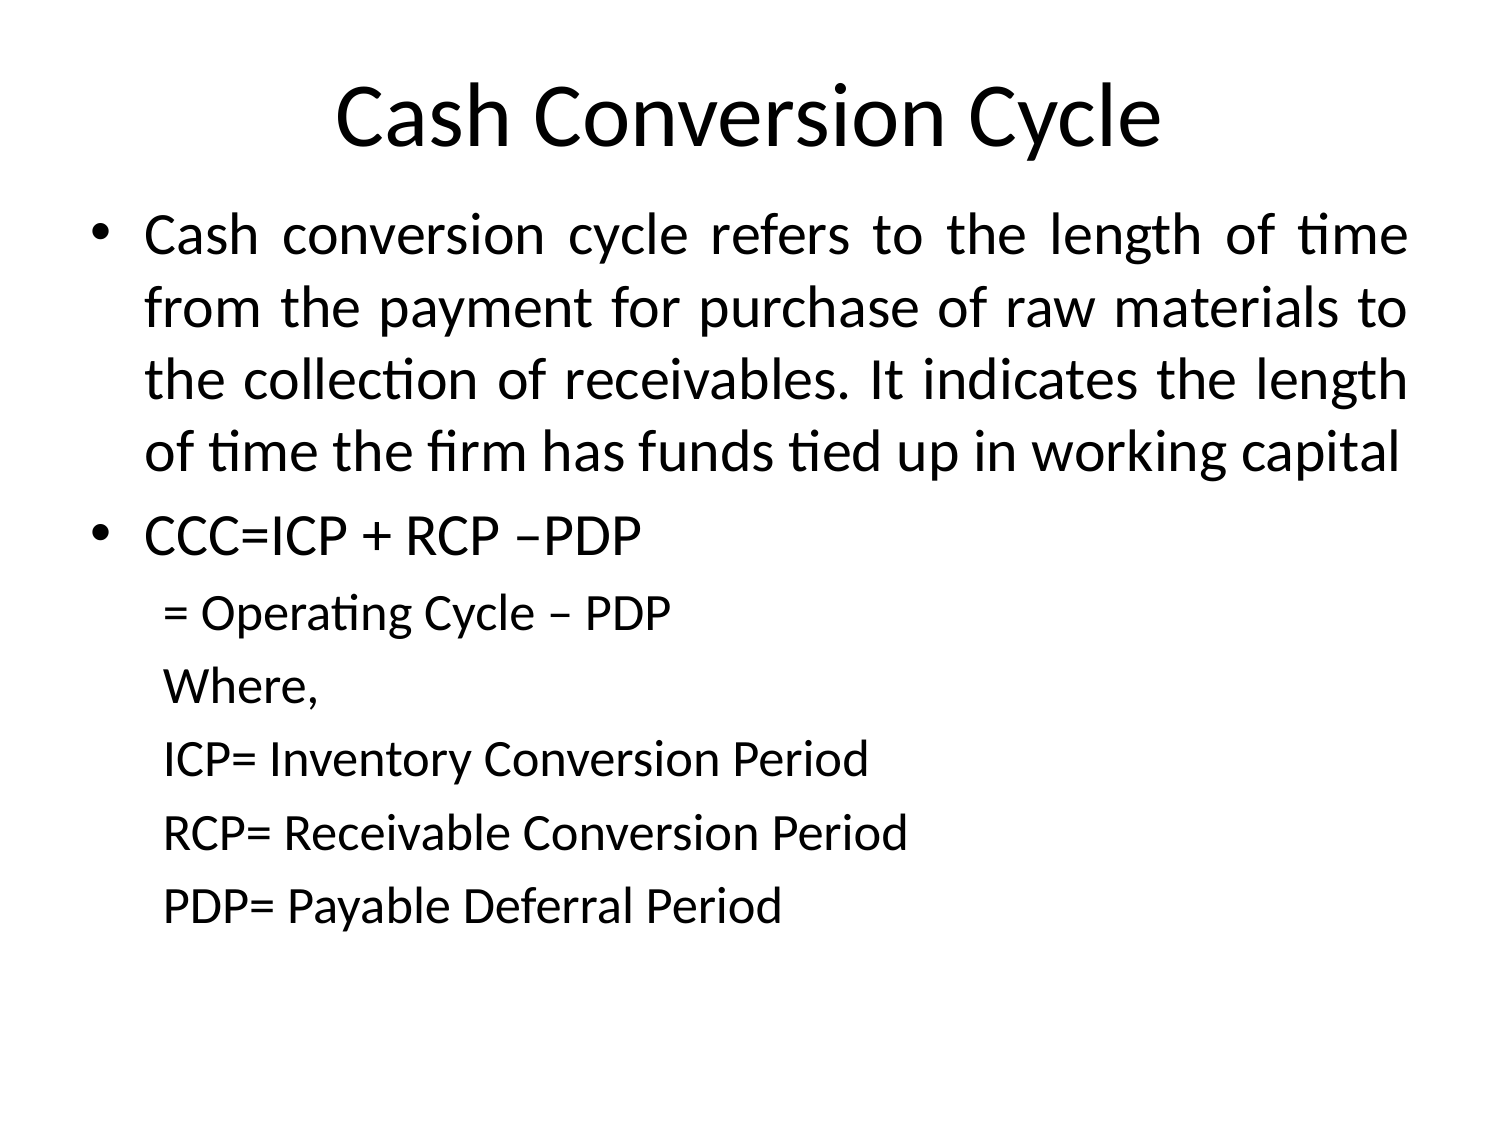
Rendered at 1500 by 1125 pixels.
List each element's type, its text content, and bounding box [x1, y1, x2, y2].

list Cash conversion cycle refers to the length of time from the payment for purchase of raw materials to the collection of receivables. It indicates the length of time the firm has funds tied up in working capital CCC=ICP + RCP –PDP = Operating Cycle – PDP Where, ICP= Inventory Conversion Period RCP= Receivable Conversion Period PDP= Payable Deferral Period [75, 187, 1425, 1005]
title Cash Conversion Cycle [75, 45, 1425, 175]
